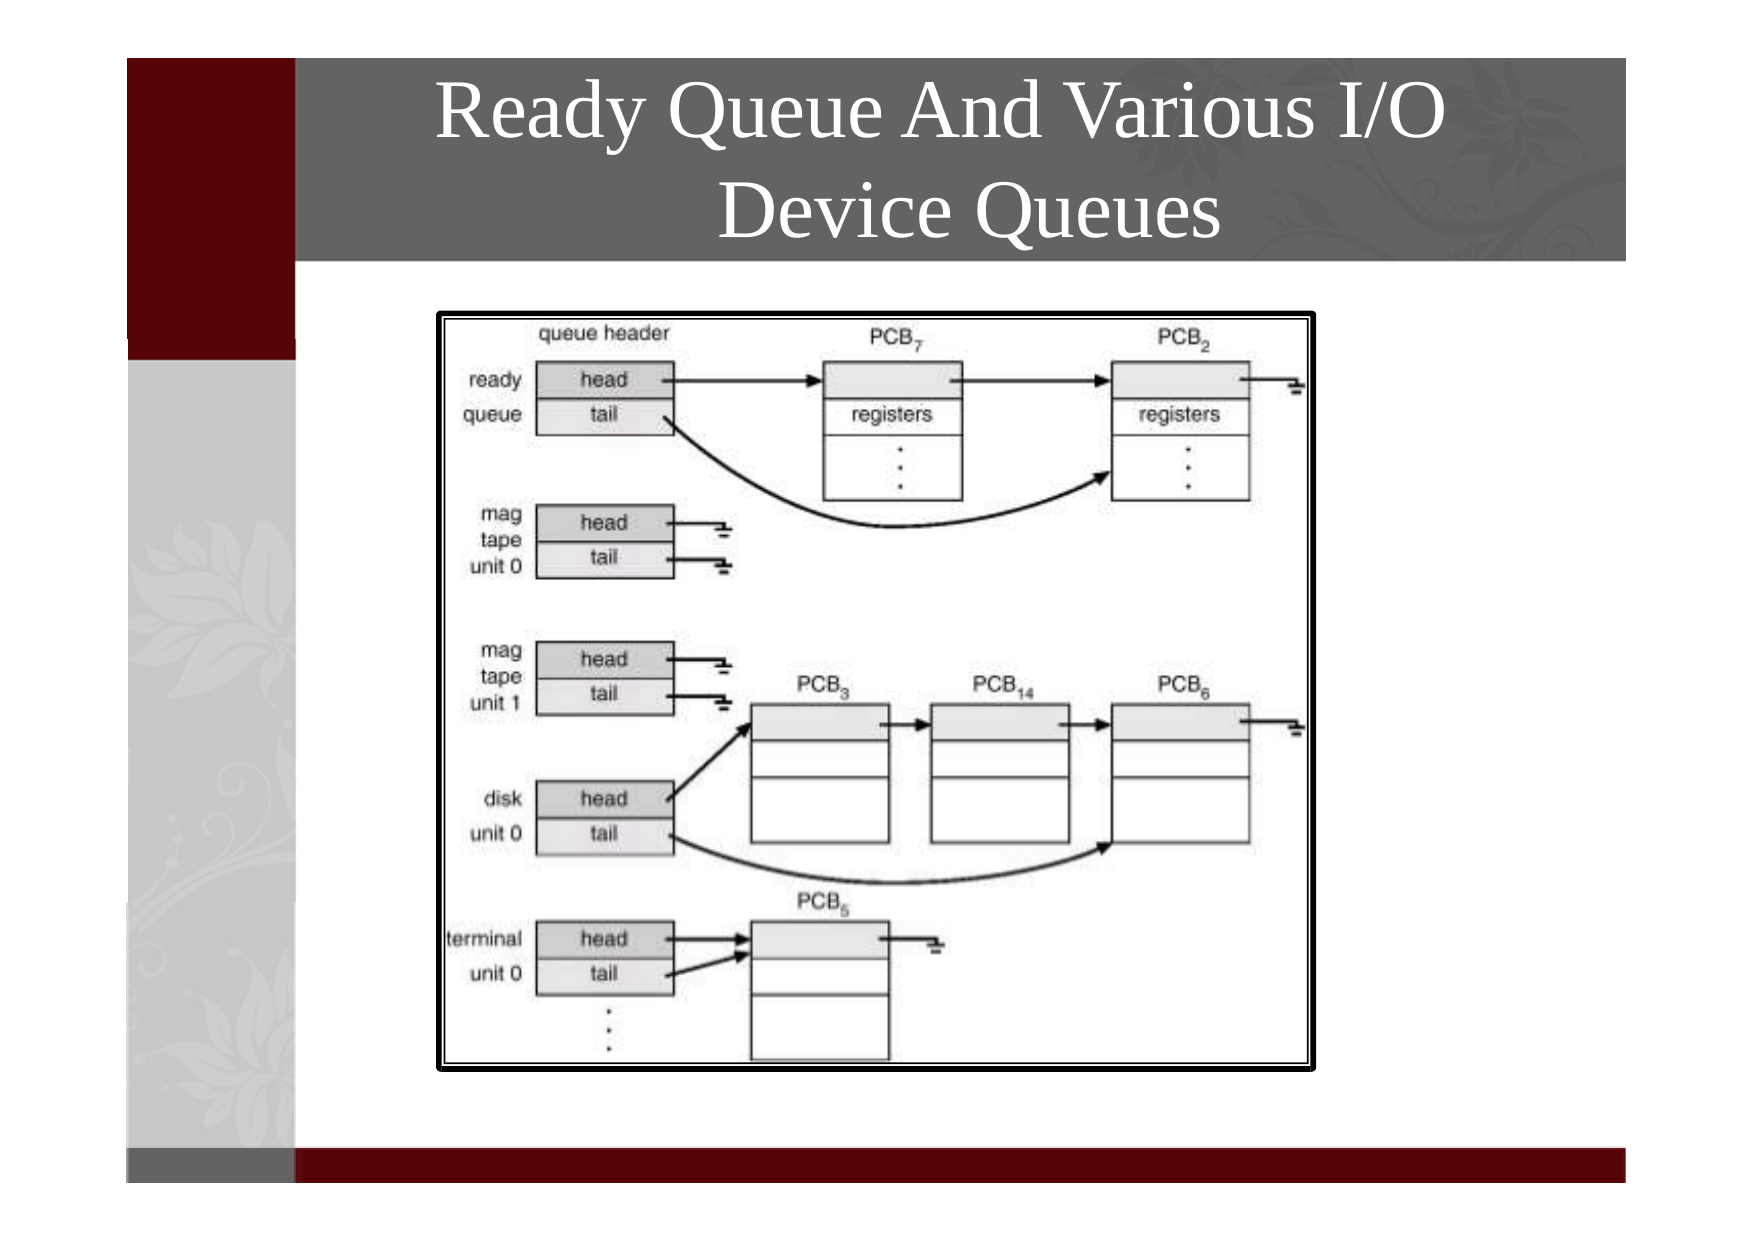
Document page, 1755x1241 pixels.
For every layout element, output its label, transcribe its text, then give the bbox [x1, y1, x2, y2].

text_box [435, 310, 1317, 1072]
picture [126, 57, 1626, 1183]
title Ready Queue And Various I/O Device Queues [284, 52, 1470, 262]
